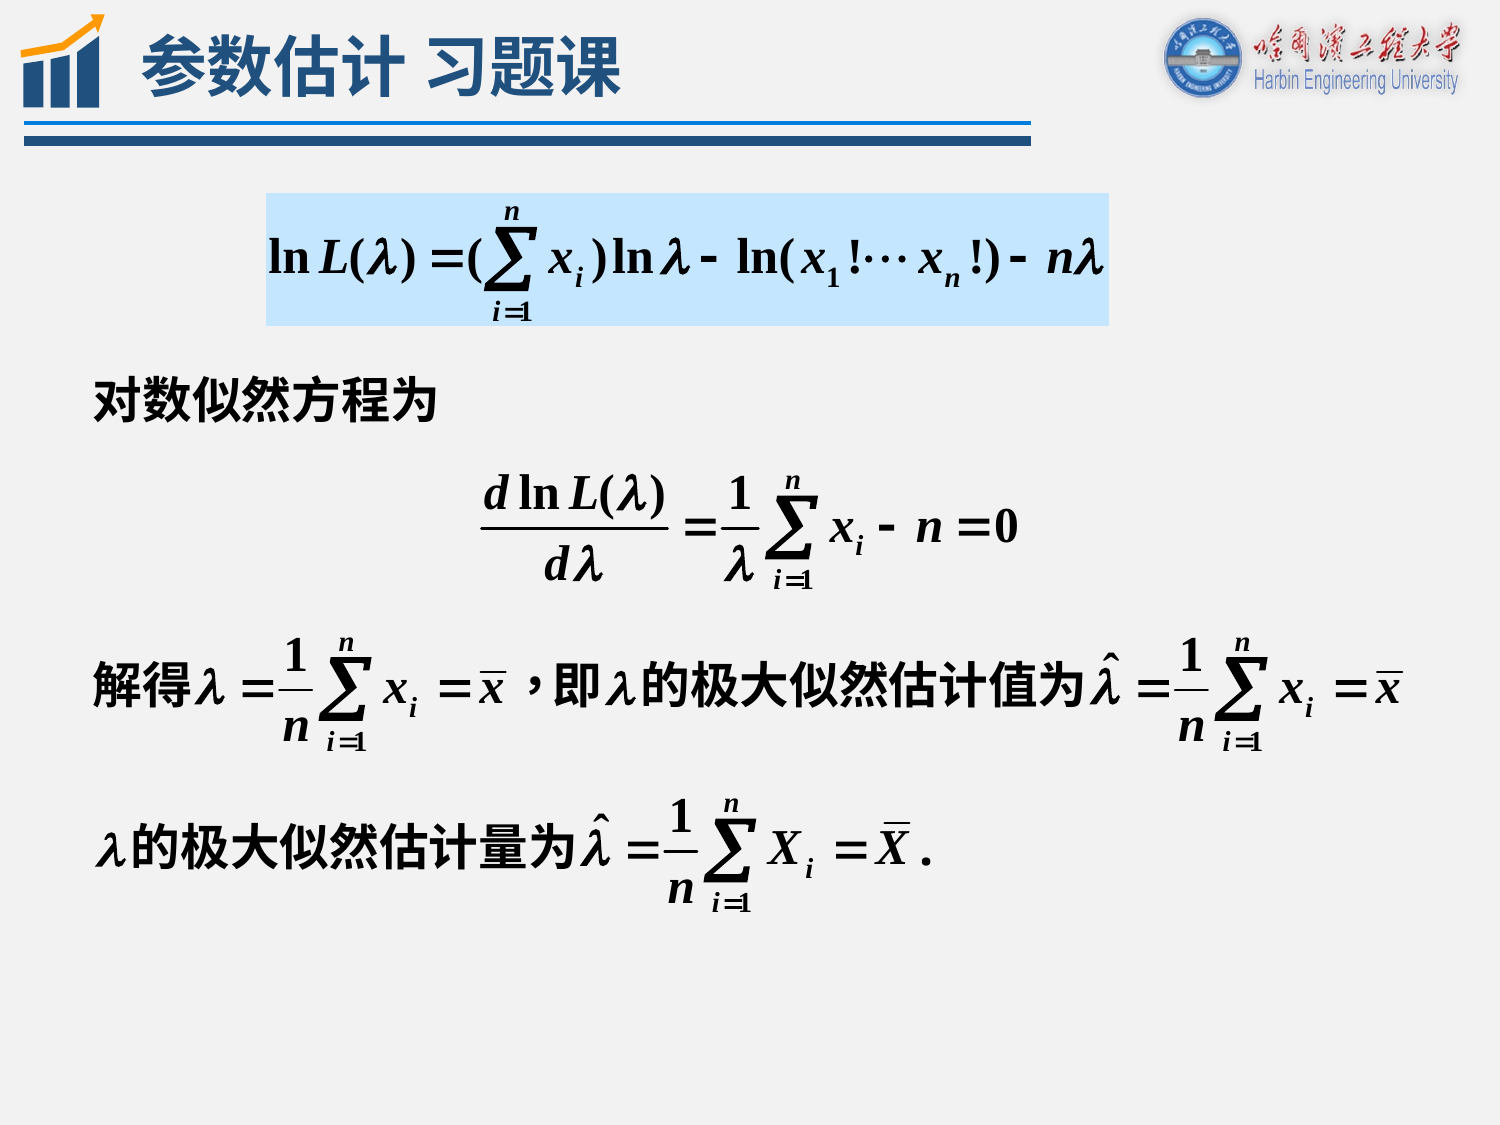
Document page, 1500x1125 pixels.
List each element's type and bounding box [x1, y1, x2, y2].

text_box [0, 0, 1500, 75]
text_box [265, 193, 1110, 327]
picture [1158, 75, 1477, 108]
text_box [92, 350, 1408, 953]
